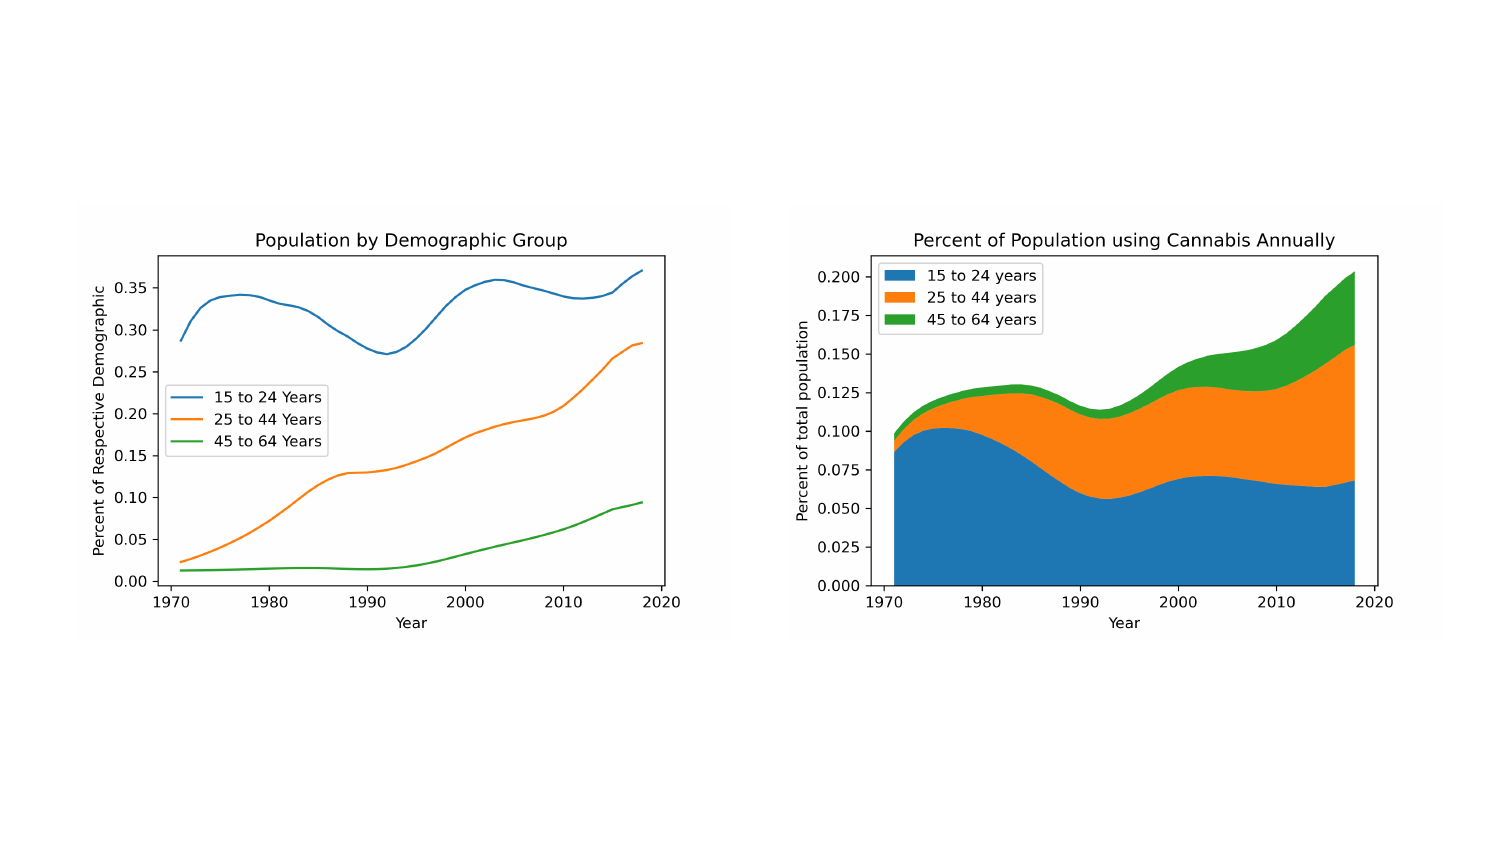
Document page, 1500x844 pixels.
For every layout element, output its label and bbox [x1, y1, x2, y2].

picture [788, 203, 1443, 640]
picture [76, 203, 731, 640]
